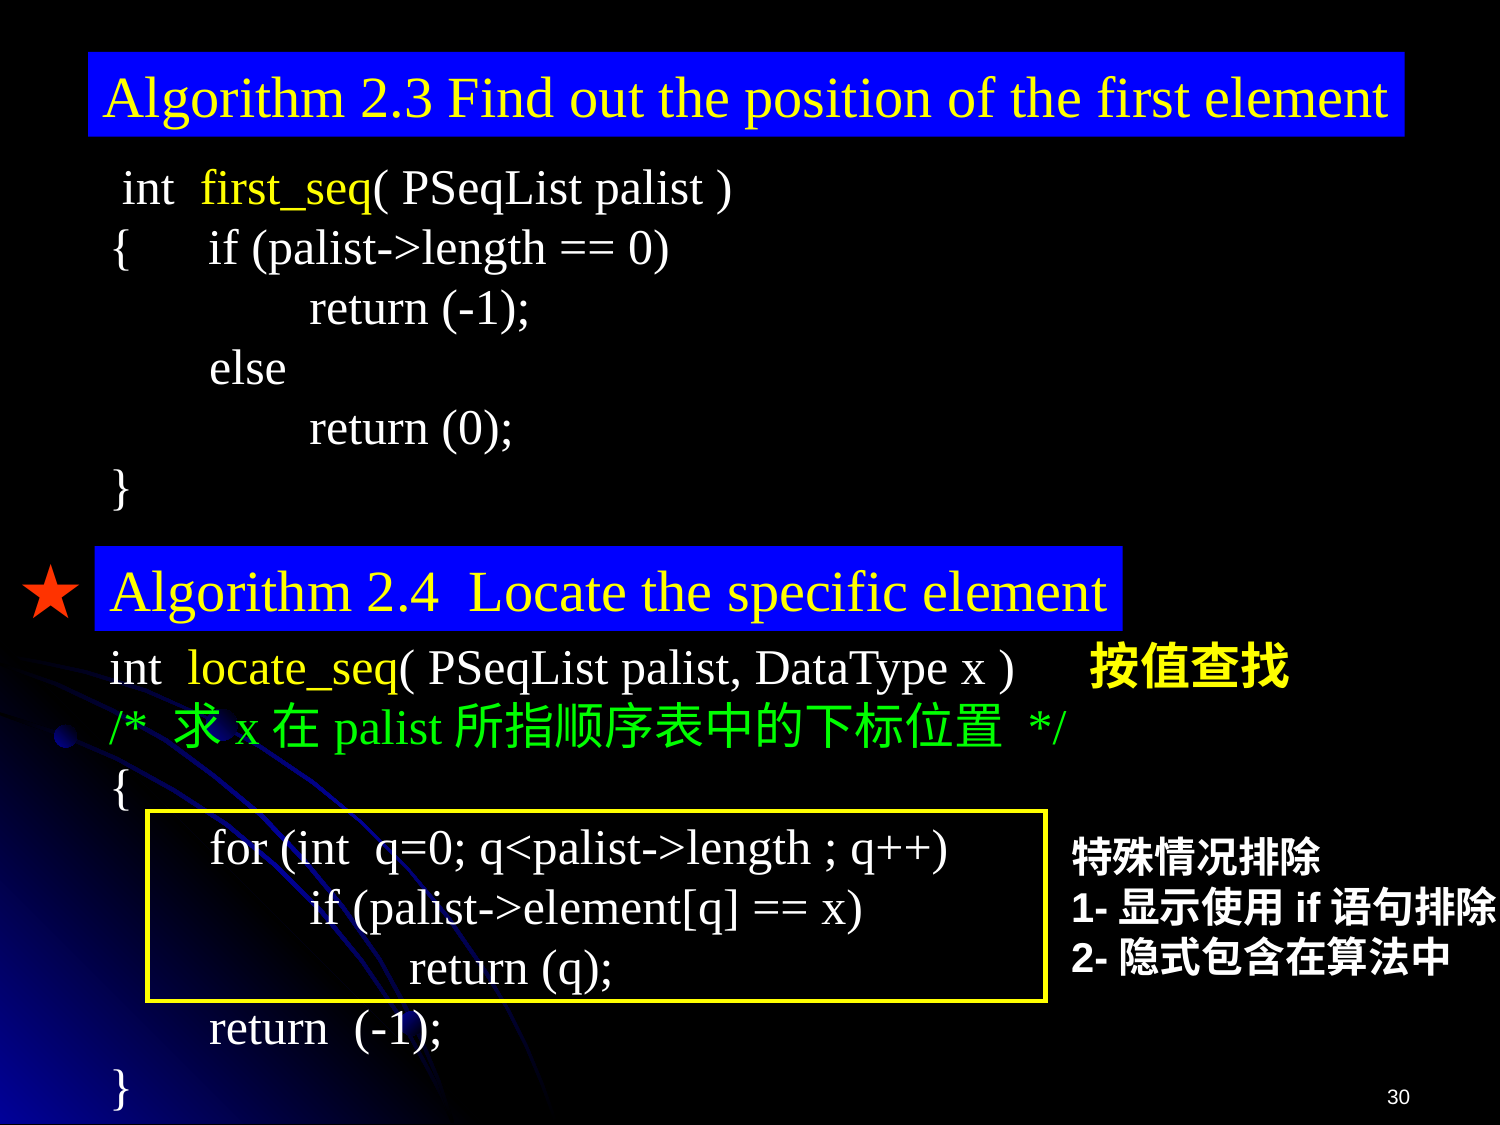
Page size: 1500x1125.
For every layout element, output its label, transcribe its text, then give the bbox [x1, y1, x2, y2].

text_box ★ [3, 536, 101, 641]
text_box Algorithm 2.3 Find out the position of the first element [88, 51, 1405, 137]
text_box Algorithm 2.4 Locate the specific element [101, 546, 1123, 631]
text_box [147, 811, 1046, 1002]
text_box 特殊情况排除 1-显示使用if语句排除 2-隐式包含在算法中 [1056, 822, 1500, 988]
text_box int first_seq( PSeqList palist ) { if (palist->length == 0) return (-1); else return (0); } int locate_seq( PSeqList palist, DataType x ) 按值查找 /* 求x在palist所指顺序表中的下标位置 */ { for (int q=0; q<palist->length ; q++) if (palist->element[q] == x) return (q); return (-1); } [94, 62, 1454, 1123]
